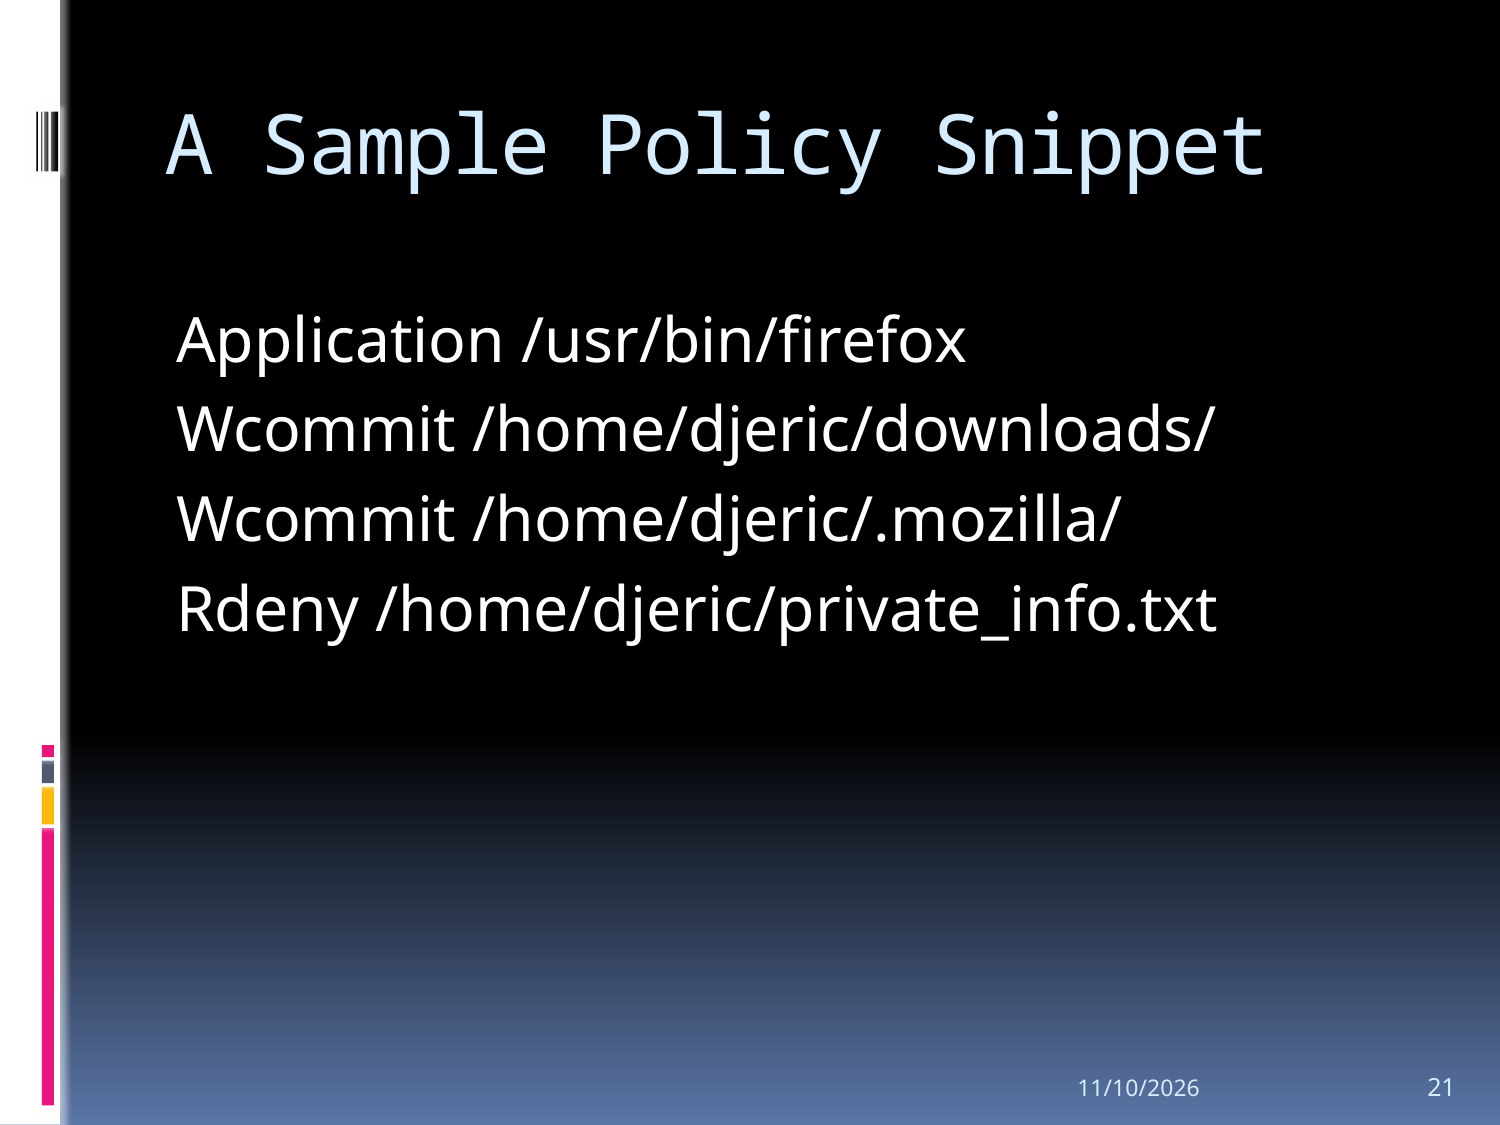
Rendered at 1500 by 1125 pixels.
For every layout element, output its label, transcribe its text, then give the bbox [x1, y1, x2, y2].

slide_number 21 [1412, 1052, 1488, 1113]
title A Sample Policy Snippet [150, 83, 1425, 234]
list Application /usr/bin/firefox Wcommit /home/djeric/downloads/ Wcommit /home/djeric/.mozilla/ Rdeny /home/djeric/private_info.txt [150, 292, 1425, 1043]
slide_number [1062, 1052, 1412, 1113]
